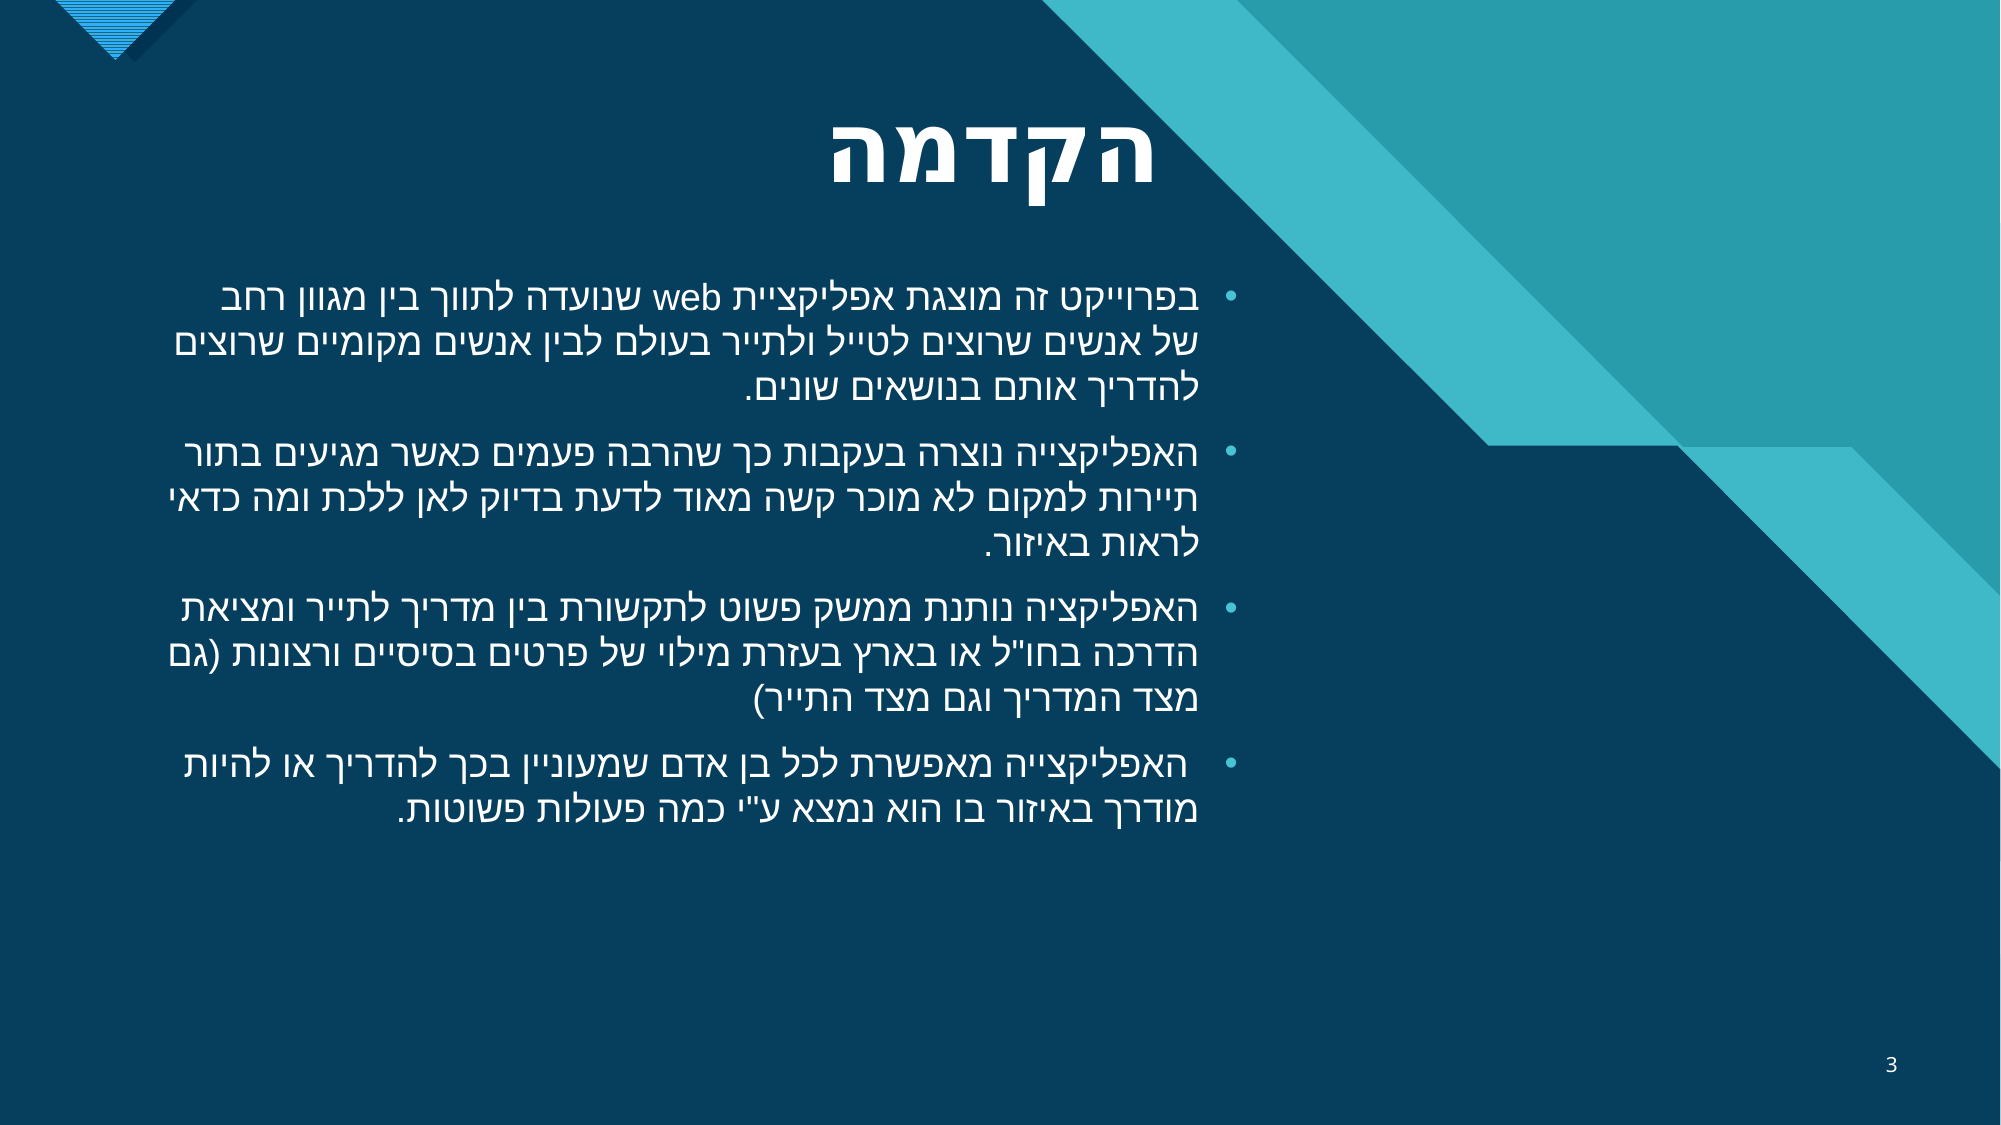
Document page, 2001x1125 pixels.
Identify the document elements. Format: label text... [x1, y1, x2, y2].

list בפרוייקט זה מוצגת אפליקציית web שנועדה לתווך בין מגוון רחב של אנשים שרוצים לטייל ולתייר בעולם לבין אנשים מקומיים שרוצים להדריך אותם בנושאים שונים. האפליקצייה נוצרה בעקבות כך שהרבה פעמים כאשר מגיעים בתור תיירות למקום לא מוכר קשה מאוד לדעת בדיוק לאן ללכת ומה כדאי לראות באיזור. האפליקציה נותנת ממשק פשוט לתקשורת בין מדריך לתייר ומציאת הדרכה בחו"ל או בארץ בעזרת מילוי של פרטים בסיסיים ורצונות (גם מצד המדריך וגם מצד התייר) האפליקצייה מאפשרת לכל בן אדם שמעוניין בכך להדריך או להיות מודרך באיזור בו הוא נמצא ע"י כמה פעולות פשוטות. [150, 265, 1253, 937]
slide_number 3 [1845, 1035, 1913, 1096]
title הקדמה [72, 89, 1913, 214]
